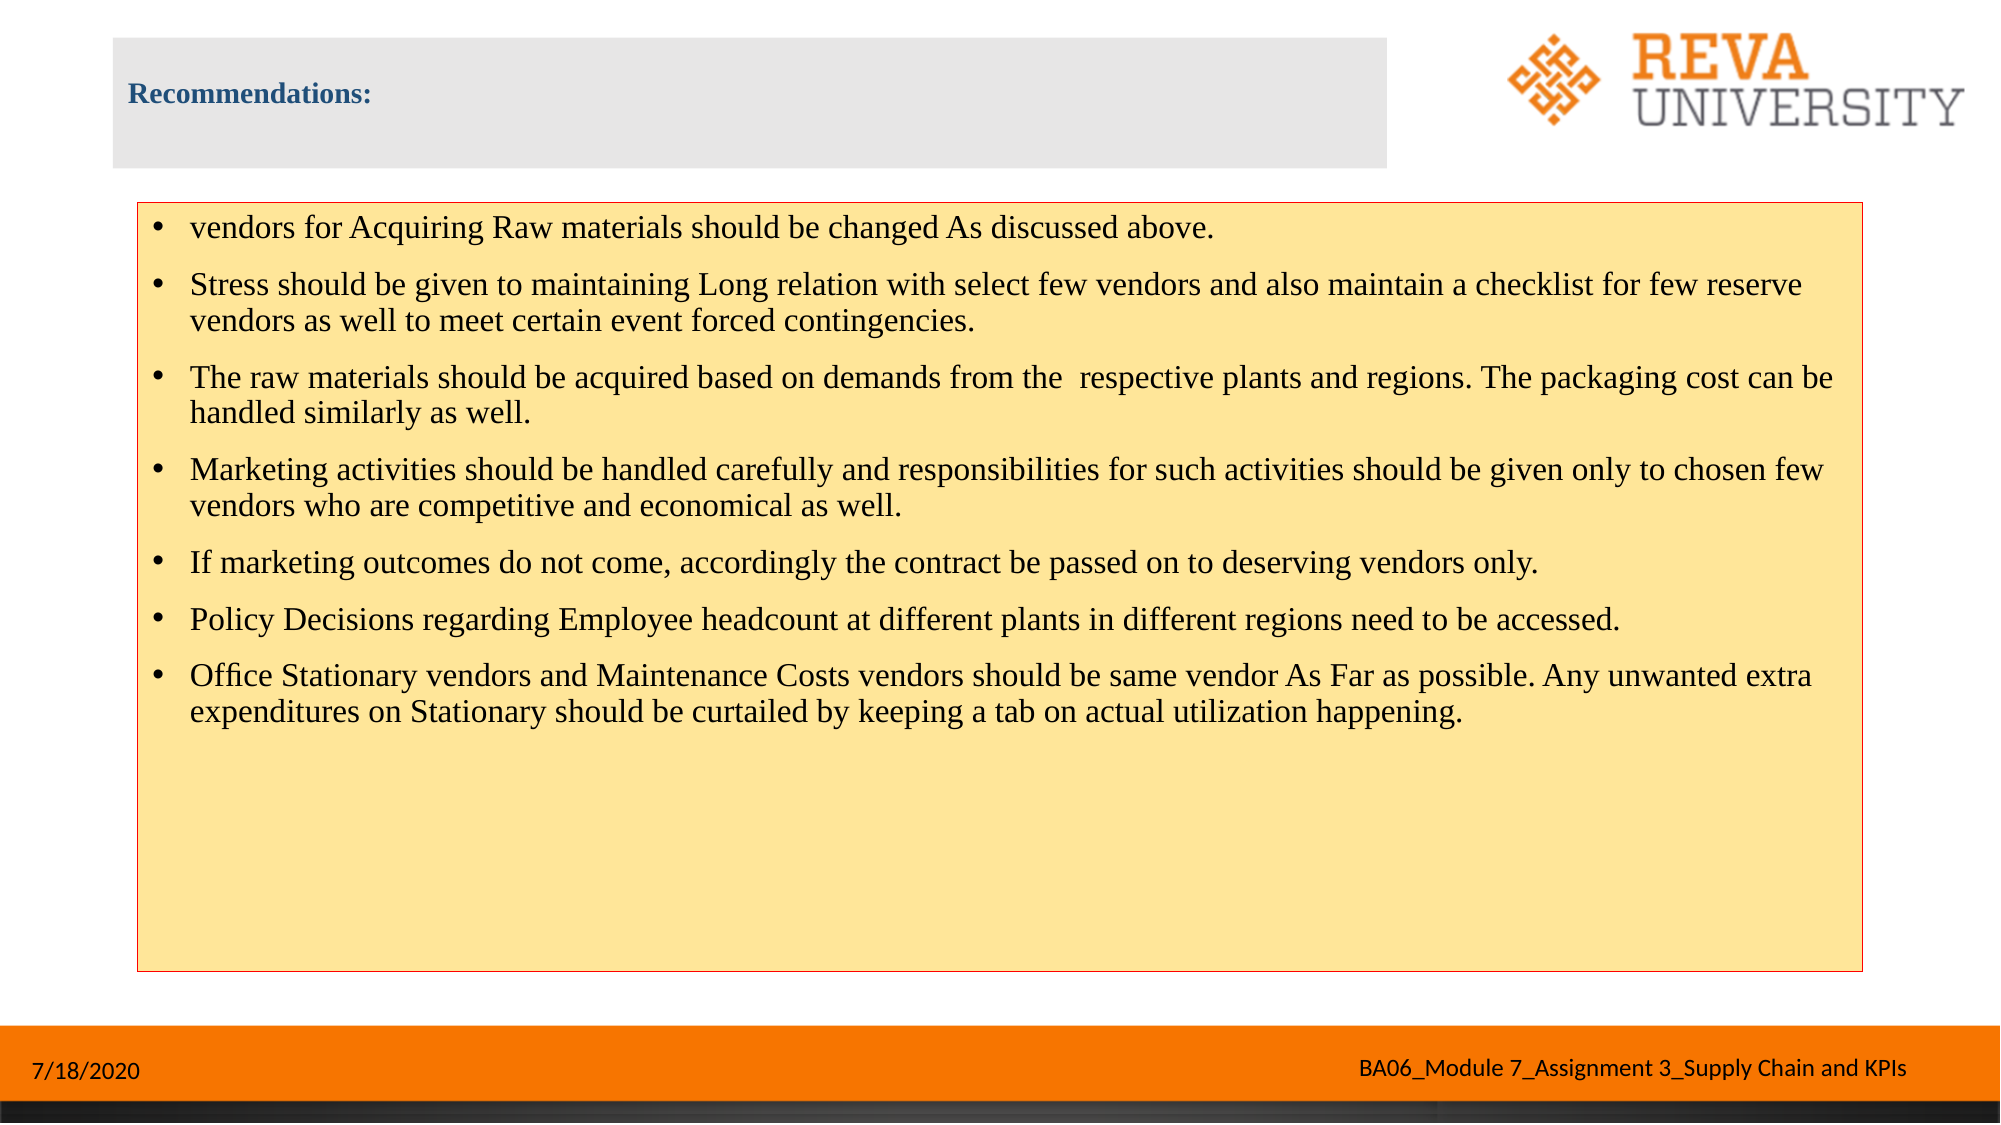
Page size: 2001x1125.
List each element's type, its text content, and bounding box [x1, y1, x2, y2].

picture [0, 1013, 2000, 1123]
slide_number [16, 1039, 467, 1100]
picture [1507, 15, 1988, 144]
title Recommendations: [112, 37, 1387, 169]
footer BA06_Module 7_Assignment 3_Supply Chain and KPIs [1296, 1036, 1972, 1097]
list vendors for Acquiring Raw materials should be changed As discussed above. Stress should be given to maintaining Long relation with select few vendors and also maintain a checklist for few reserve vendors as well to meet certain event forced contingencies. The raw materials should be acquired based on demands from the respective plants and regions. The packaging cost can be handled similarly as well. Marketing activities should be handled carefully and responsibilities for such activities should be given only to chosen few vendors who are competitive and economical as well. If marketing outcomes do not come, accordingly the contract be passed on to deserving vendors only. Policy Decisions regarding Employee headcount at different plants in different regions need to be accessed. Ofﬁce Stationary vendors and Maintenance Costs vendors should be same vendor As Far as possible. Any unwanted extra expenditures on Stationary should be curtailed by keeping a tab on actual utilization happening. [137, 202, 1863, 972]
